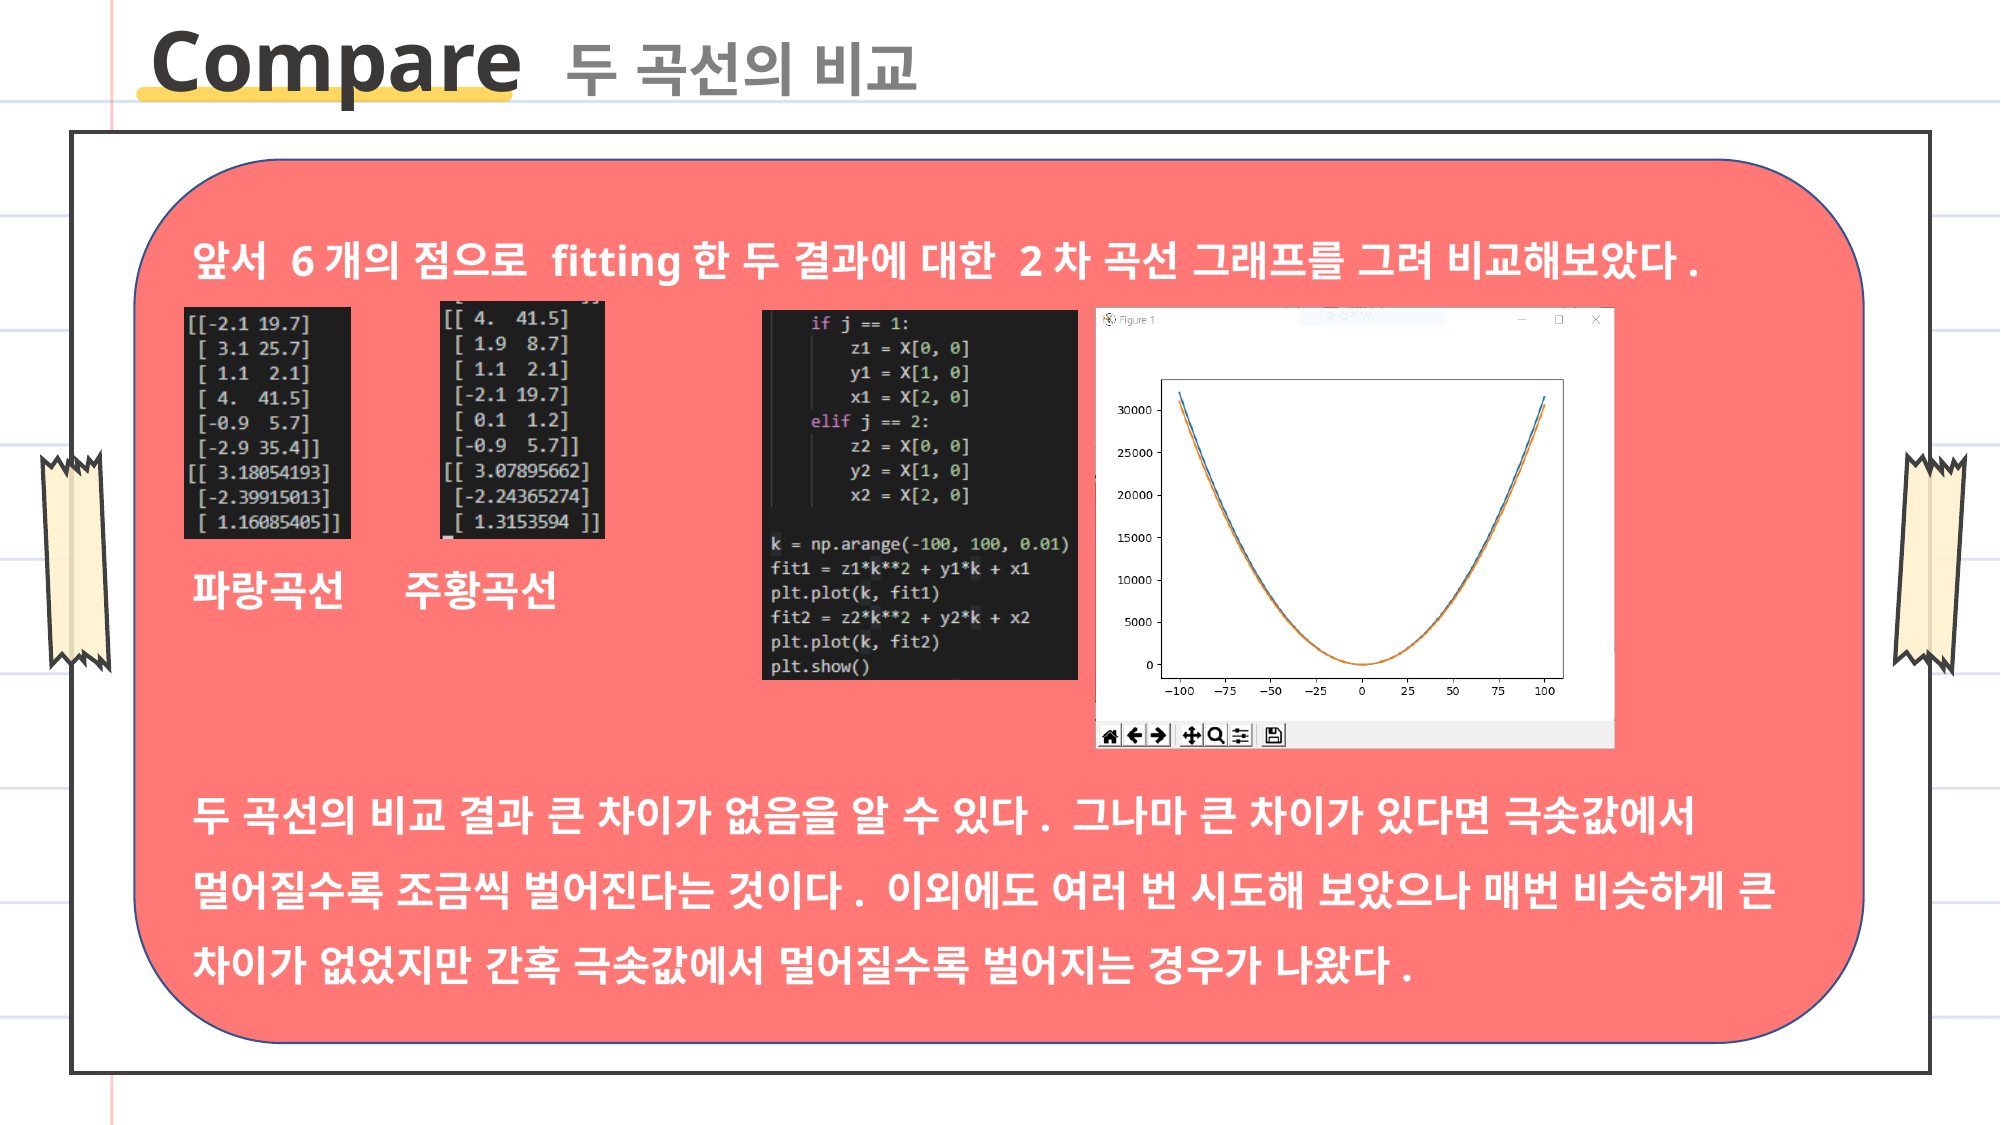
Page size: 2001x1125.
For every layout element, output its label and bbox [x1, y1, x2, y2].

picture [1095, 307, 1615, 749]
picture [184, 307, 351, 539]
picture [762, 310, 1078, 680]
text_box [0, 0, 2000, 1125]
picture [440, 301, 605, 539]
